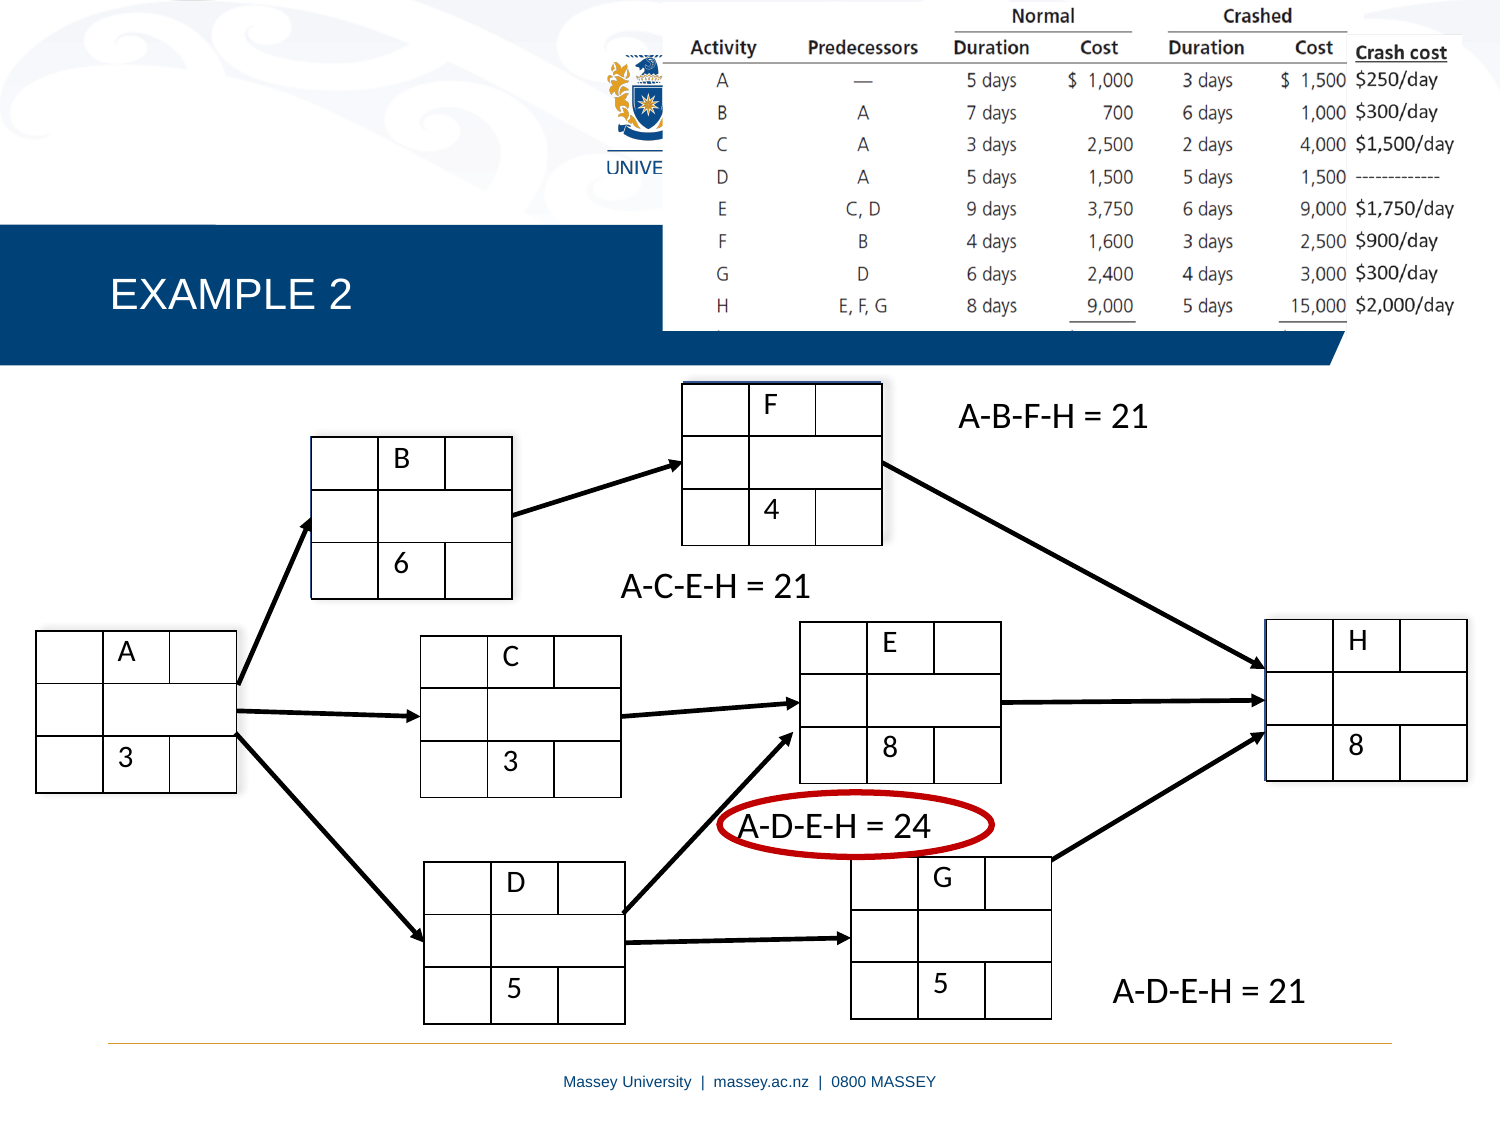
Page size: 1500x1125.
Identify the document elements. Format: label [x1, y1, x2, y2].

table_cell [312, 491, 377, 542]
table_cell [379, 491, 511, 542]
list [94, 264, 662, 322]
table_cell [488, 689, 620, 740]
text_box [605, 553, 851, 614]
table_cell [919, 950, 1051, 961]
table_header [312, 438, 377, 489]
text_box [508, 461, 684, 517]
table_header [1267, 620, 1332, 671]
table_cell [379, 543, 444, 598]
text_box [235, 732, 425, 943]
table_cell [1334, 673, 1466, 724]
table_cell [852, 963, 917, 1018]
table_cell [683, 437, 748, 488]
table_header [425, 863, 490, 914]
table_cell [104, 684, 236, 735]
table_cell [986, 963, 1051, 1018]
table_cell [312, 543, 377, 598]
table_cell [816, 490, 880, 545]
table_cell [868, 675, 1000, 726]
table_header [170, 632, 236, 683]
table_cell [1267, 673, 1332, 724]
table_cell [425, 915, 490, 966]
table_header [801, 623, 866, 673]
text_box [237, 490, 312, 686]
table_cell [852, 911, 917, 961]
table_header [488, 637, 553, 687]
text_box [621, 702, 801, 717]
table_cell [421, 689, 487, 740]
table_cell [555, 742, 620, 797]
table_header [104, 632, 169, 683]
table_cell [488, 742, 553, 797]
table_cell [425, 968, 490, 1023]
table_cell [170, 737, 235, 792]
table_cell [868, 728, 933, 783]
table_header [379, 438, 444, 489]
table_cell [801, 728, 866, 783]
table_header [446, 438, 511, 489]
table_cell [1334, 726, 1399, 780]
text_box [1097, 958, 1343, 1018]
table_header [492, 863, 557, 914]
table_cell [750, 437, 881, 488]
table_header [868, 623, 933, 673]
table_header [852, 858, 901, 909]
table_cell [104, 737, 169, 792]
table_cell [37, 684, 102, 735]
table_cell [446, 543, 511, 598]
table_cell [492, 915, 624, 966]
table_cell [801, 675, 866, 726]
table_header [555, 637, 620, 687]
table_cell [683, 490, 748, 545]
picture [662, 2, 1463, 340]
table_cell [1267, 726, 1332, 780]
table_cell [750, 490, 815, 545]
table_cell [492, 968, 557, 1023]
text_box [624, 937, 851, 943]
table_header [683, 385, 748, 435]
text_box [234, 710, 421, 717]
table_header [421, 637, 487, 687]
table_header [750, 385, 815, 435]
text_box [623, 461, 1266, 950]
table_cell [559, 968, 624, 1023]
table_cell [1401, 726, 1466, 780]
table_cell [919, 963, 984, 1018]
text_box [943, 383, 1189, 444]
table_header [1334, 620, 1399, 671]
table_cell [425, 742, 487, 797]
table_header [816, 385, 881, 435]
table_header [559, 863, 623, 914]
table_header [1401, 620, 1466, 671]
table_cell [37, 737, 102, 792]
table_header [37, 632, 102, 683]
